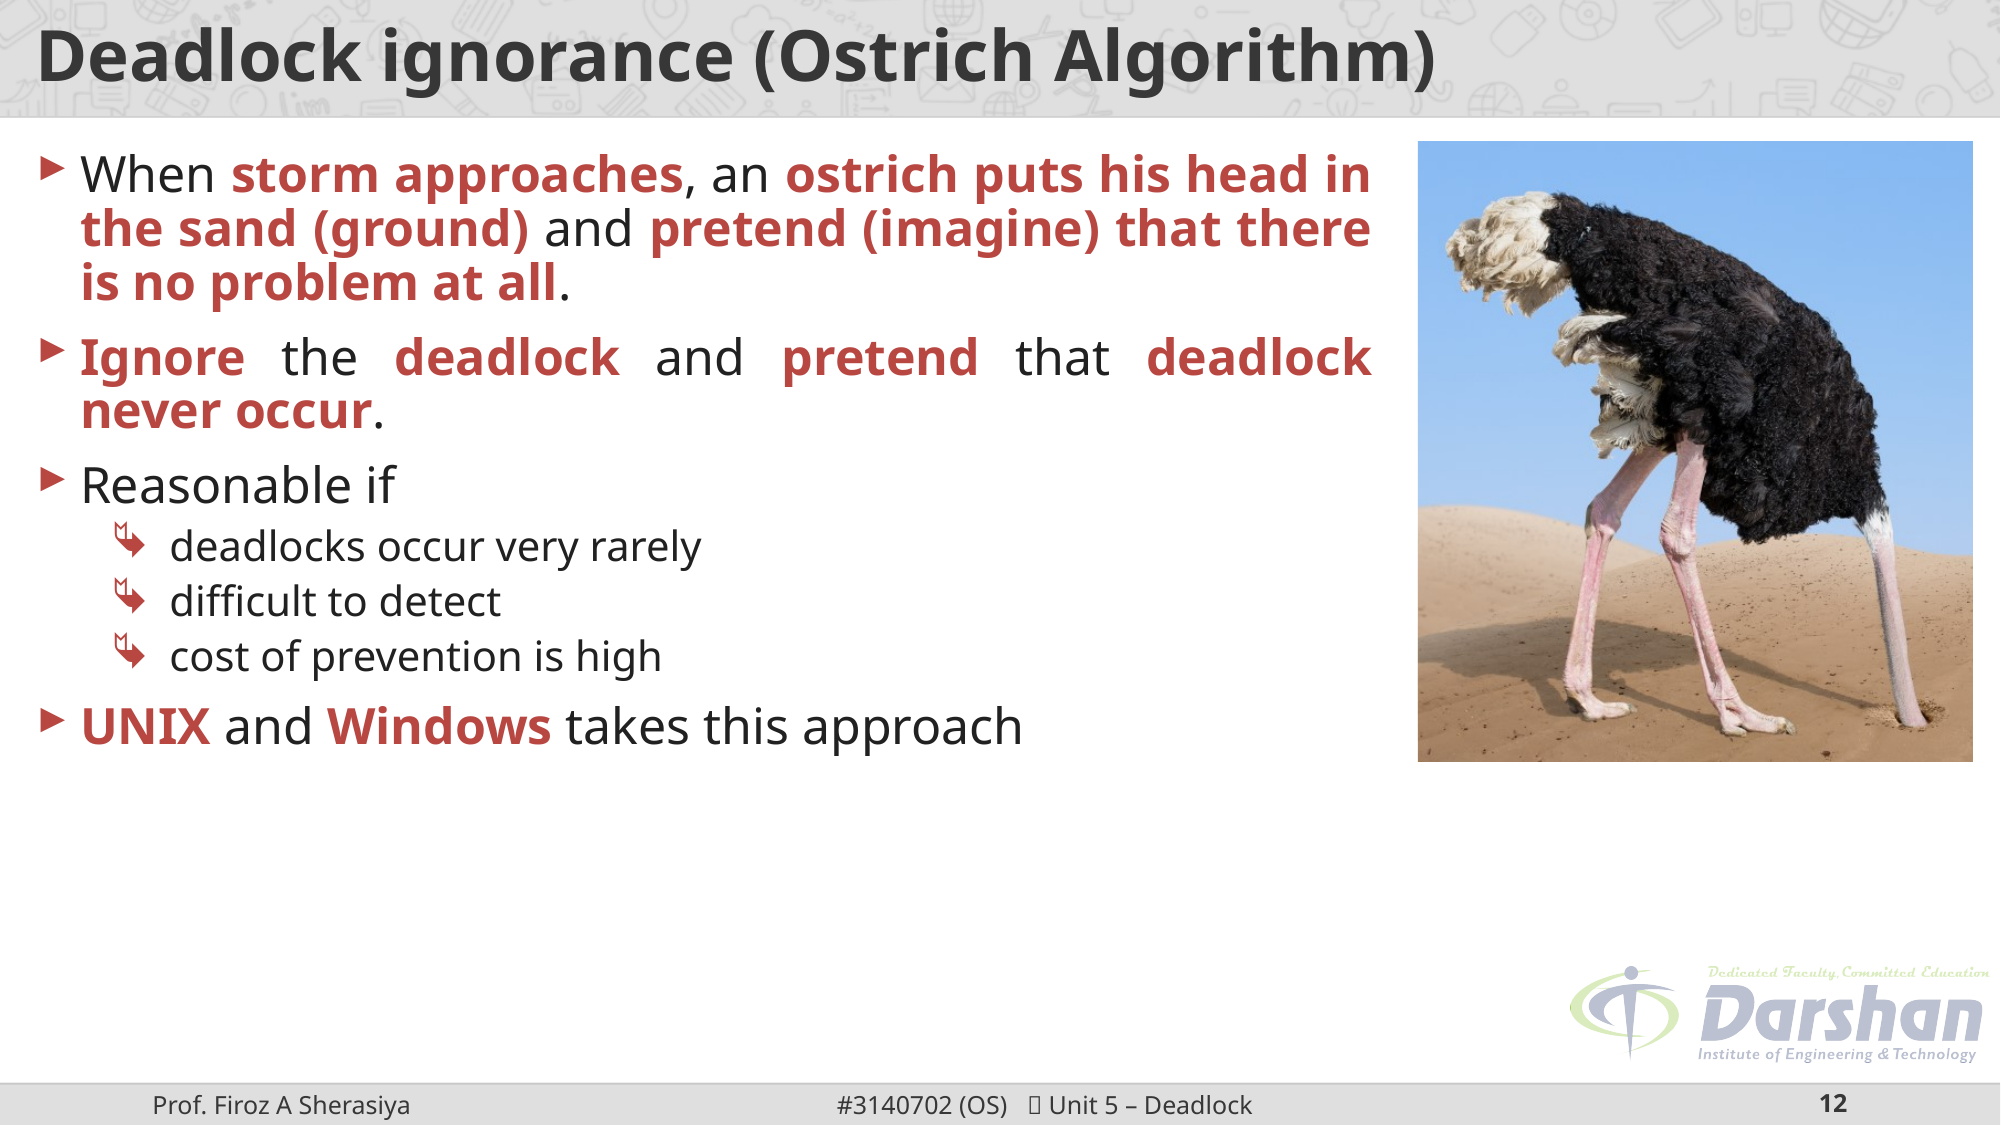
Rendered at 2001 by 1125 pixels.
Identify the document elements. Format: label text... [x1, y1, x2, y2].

list When storm approaches, an ostrich puts his head in the sand (ground) and pretend (imagine) that there is no problem at all. Ignore the deadlock and pretend that deadlock never occur. Reasonable if deadlocks occur very rarely difficult to detect cost of prevention is high UNIX and Windows takes this approach [21, 141, 1388, 1059]
title Deadlock ignorance (Ostrich Algorithm) [0, 0, 2000, 117]
picture [1417, 141, 1973, 762]
table_cell [1570, 966, 1990, 1063]
